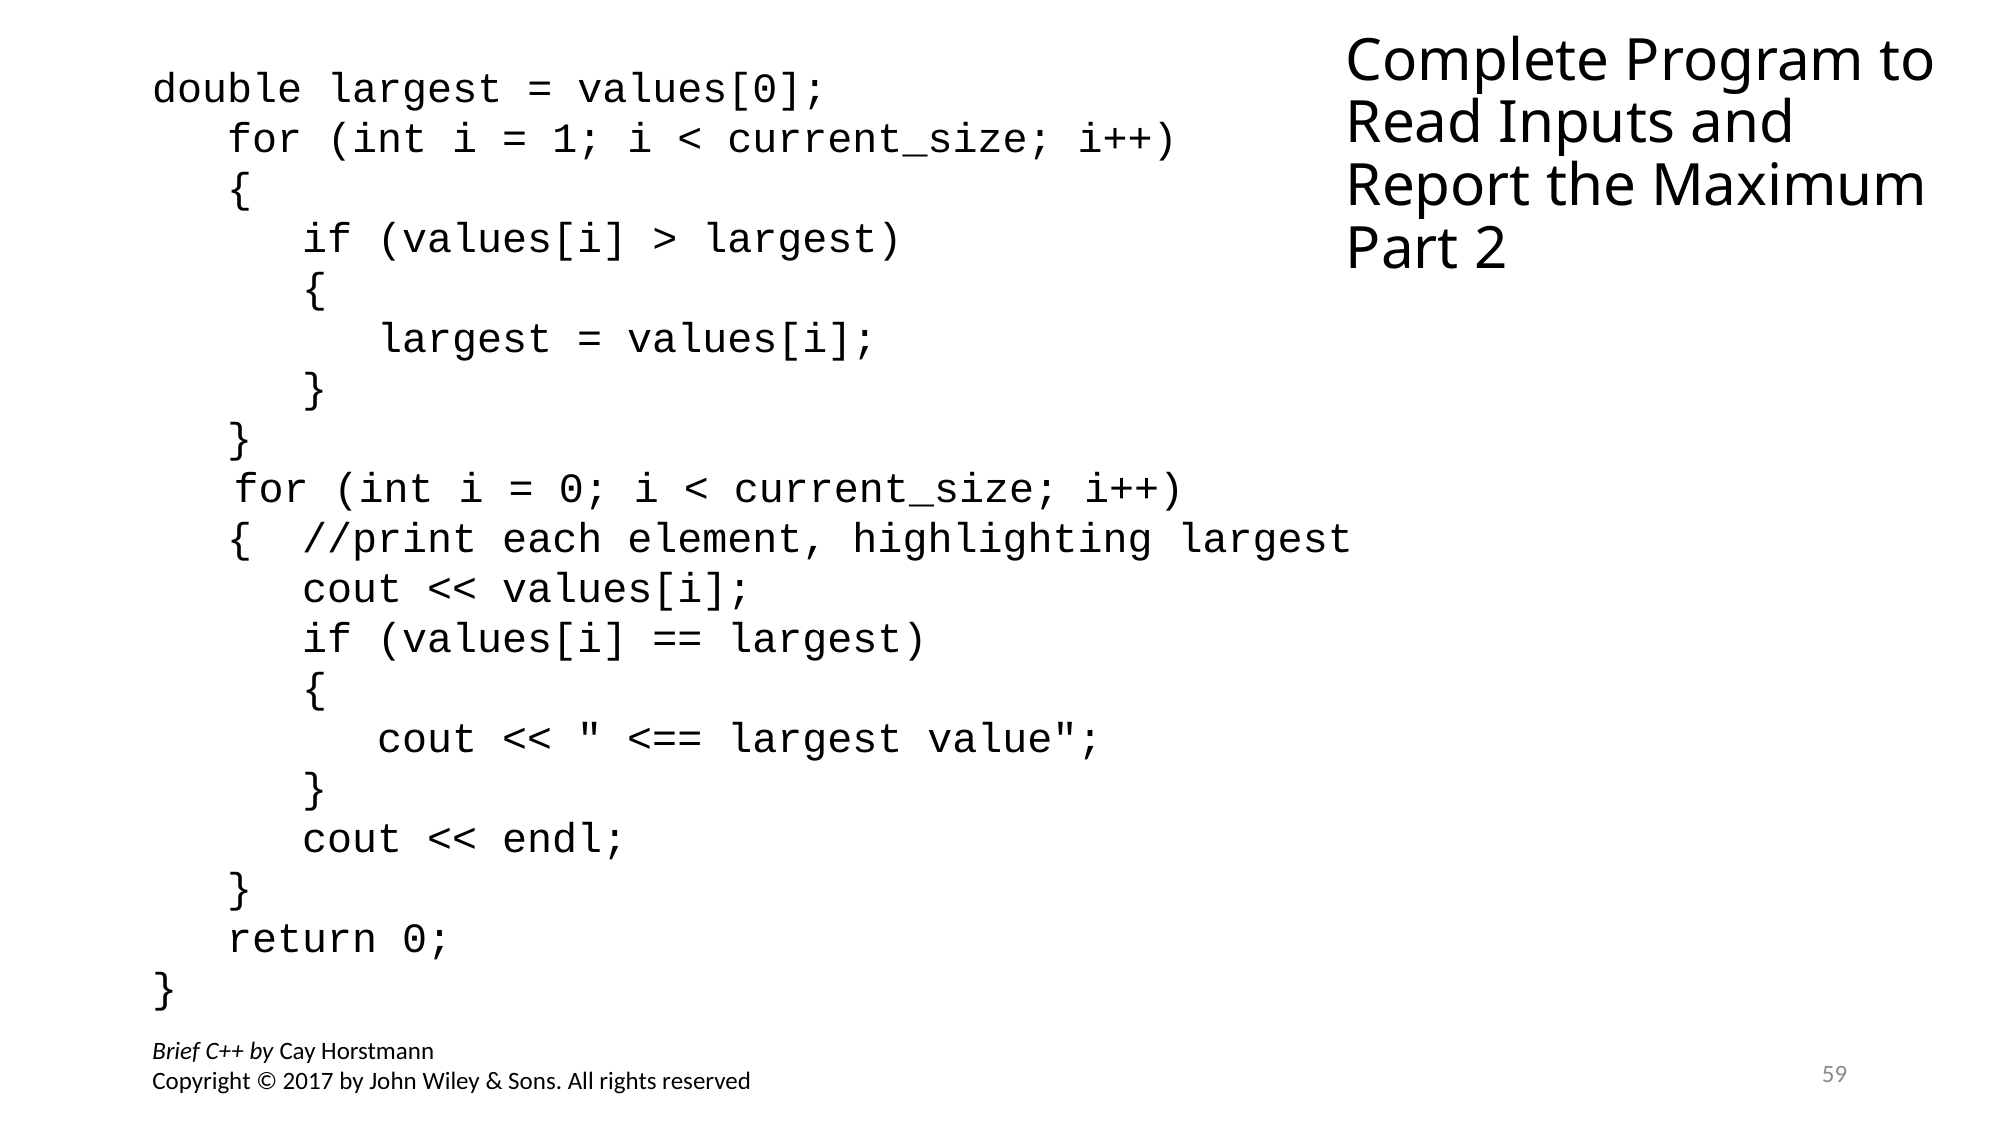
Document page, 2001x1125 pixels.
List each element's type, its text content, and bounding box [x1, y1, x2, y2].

text_box Brief C++ by Cay Horstmann Copyright © 2017 by John Wiley & Sons. All rights reserved [137, 1027, 1000, 1090]
slide_number 59 [1412, 1042, 1863, 1103]
text_box double largest = values[0]; for (int i = 1; i < current_size; i++) { if (values[i] > largest) { largest = values[i]; } } for (int i = 0; i < current_size; i++) { //print each element, highlighting largest cout << values[i]; if (values[i] == largest) { cout << " <== largest value"; } cout << endl; } return 0; } [137, 52, 1638, 1018]
text_box Complete Program to Read Inputs and Report the Maximum Part 2 [1330, 22, 1966, 272]
